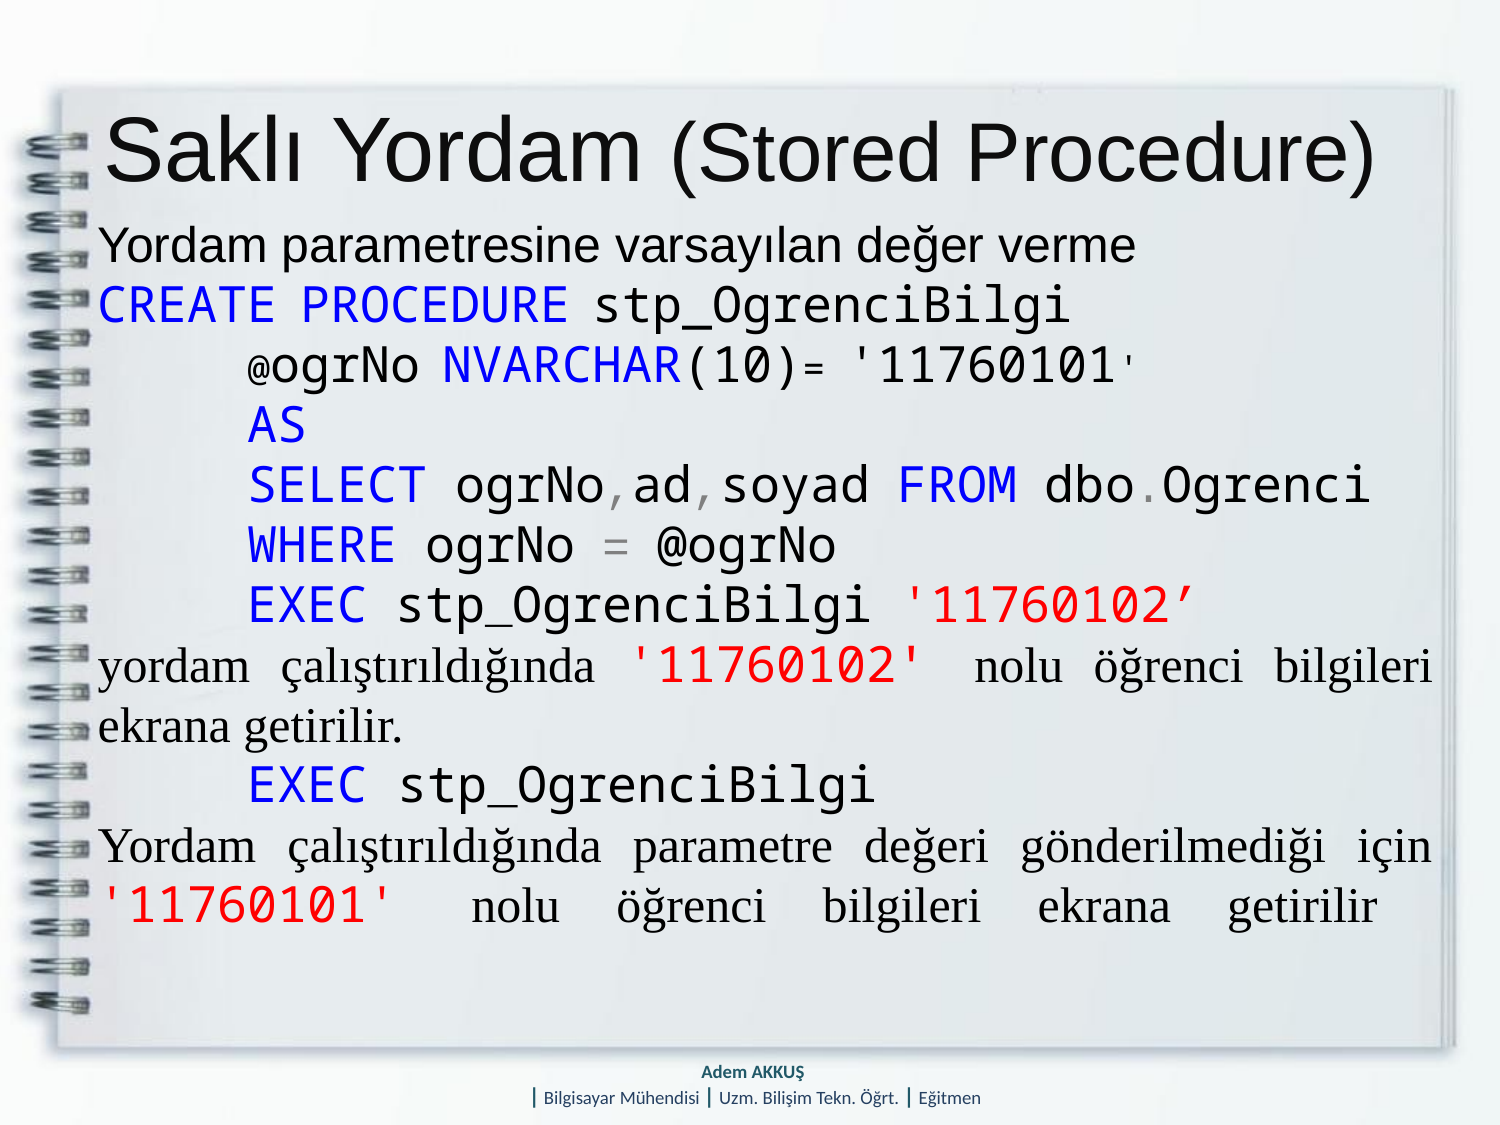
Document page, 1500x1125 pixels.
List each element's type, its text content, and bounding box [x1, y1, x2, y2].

footer Adem AKKUŞ | Bilgisayar Mühendisi | Uzm. Bilişim Tekn. Öğrt. | Eğitmen [440, 1052, 1070, 1125]
picture [0, 0, 1500, 1125]
title Saklı Yordam (Stored Procedure) [101, 87, 1438, 278]
text_box Yordam parametresine varsayılan değer verme CREATE PROCEDURE stp_OgrenciBilgi @ogrNo NVARCHAR(10)= '11760101' AS SELECT ogrNo,ad,soyad FROM dbo.Ogrenci WHERE ogrNo = @ogrNo EXEC stp_OgrenciBilgi '11760102’ yordam çalıştırıldığında '11760102' nolu öğrenci bilgileri ekrana getirilir. EXEC stp_OgrenciBilgi Yordam çalıştırıldığında parametre değeri gönderilmediği için '11760101' nolu öğrenci bilgileri ekrana getirilir [97, 210, 1434, 993]
